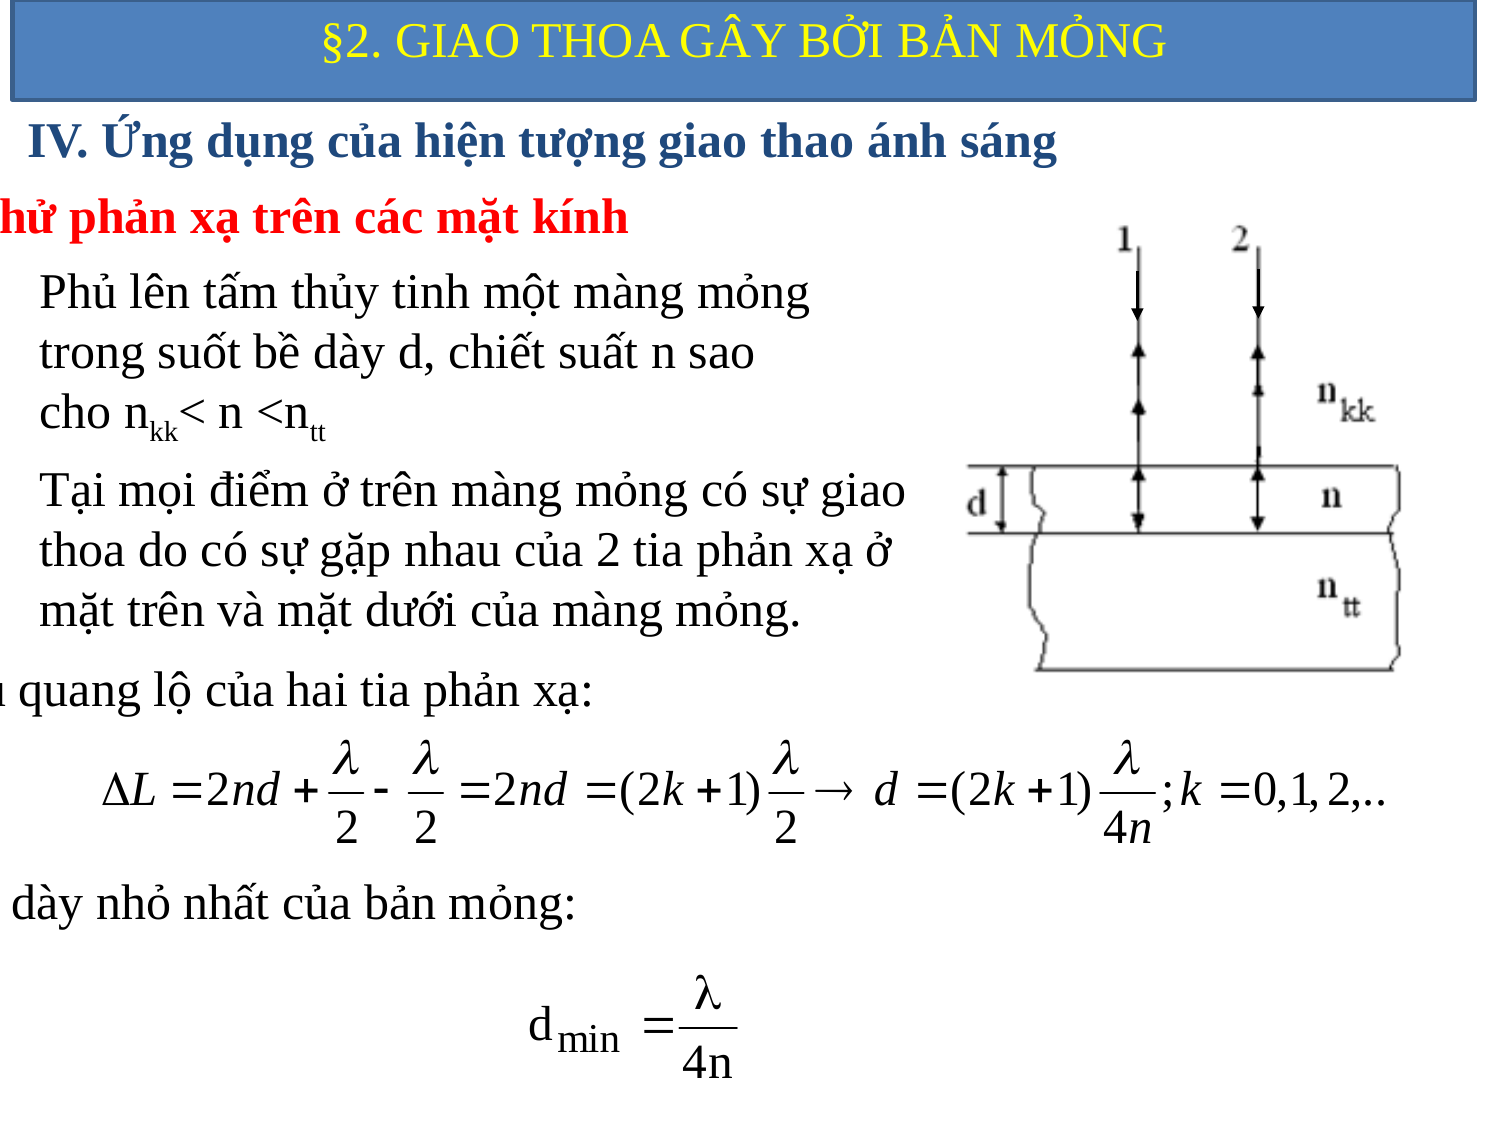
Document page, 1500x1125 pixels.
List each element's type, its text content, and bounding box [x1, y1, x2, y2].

text_box [10, 0, 1477, 102]
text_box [521, 962, 749, 1090]
picture [952, 215, 1435, 713]
text_box Phủ lên tấm thủy tinh một màng mỏng trong suốt bề dày d, chiết suất n sao cho nkk< n <ntt [24, 251, 863, 449]
text_box Tại mọi điểm ở trên màng mỏng có sự giao thoa do có sự gặp nhau của 2 tia phản xạ ở mặt trên và mặt dưới của màng mỏng. [24, 449, 947, 644]
text_box Độ dày nhỏ nhất của bản mỏng: [0, 862, 859, 938]
text_box Hiệu quang lộ của hai tia phản xạ: [0, 649, 877, 724]
text_box §2. GIAO THOA GÂY BỞI BẢN MỎNG [12, 0, 1475, 75]
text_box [93, 727, 1394, 855]
text_box 1. Khử phản xạ trên các mặt kính [0, 175, 924, 251]
text_box IV. Ứng dụng của hiện tượng giao thao ánh sáng [12, 99, 1128, 175]
